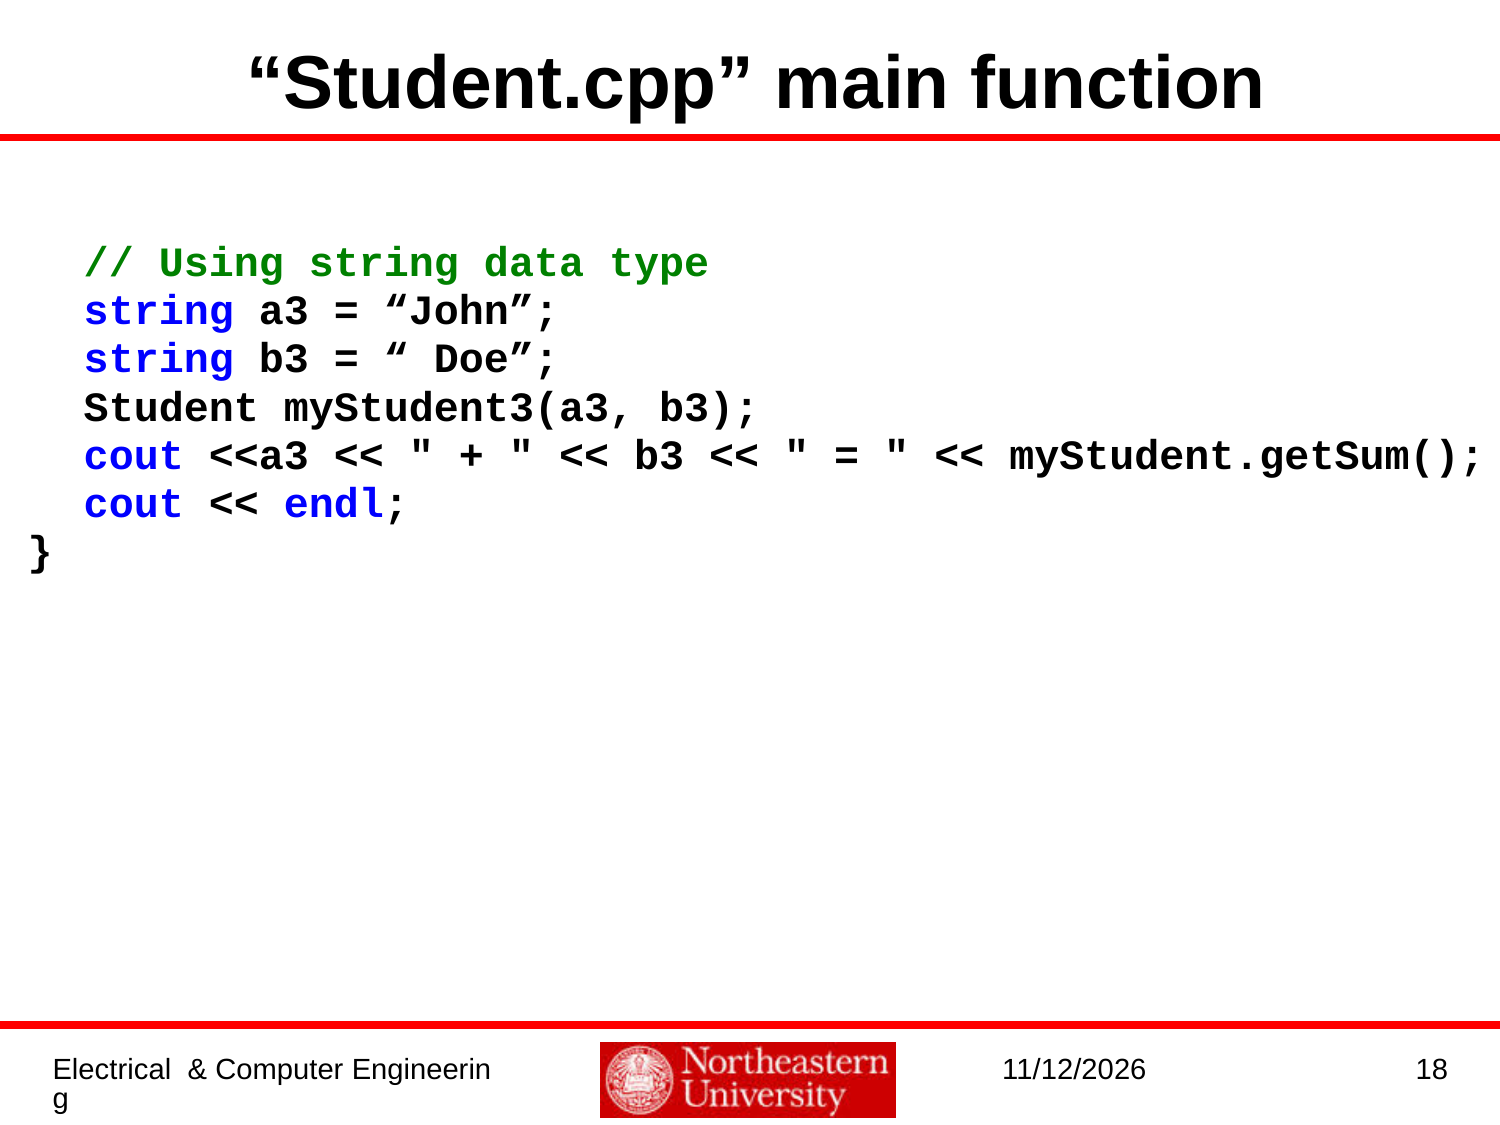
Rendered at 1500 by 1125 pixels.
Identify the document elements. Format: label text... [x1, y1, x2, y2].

title “Student.cpp” main function [68, 15, 1445, 142]
list // Using string data type string a3 = “John”; string b3 = “ Doe”; Student myStudent3(a3, b3); cout <<a3 << " + " << b3 << " = " << myStudent.getSum(); cout << endl; } [12, 149, 1500, 1001]
slide_number 18 [1375, 1042, 1464, 1121]
footer Electrical & Computer Engineering [37, 1042, 513, 1121]
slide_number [986, 1042, 1338, 1121]
picture [600, 1042, 896, 1118]
